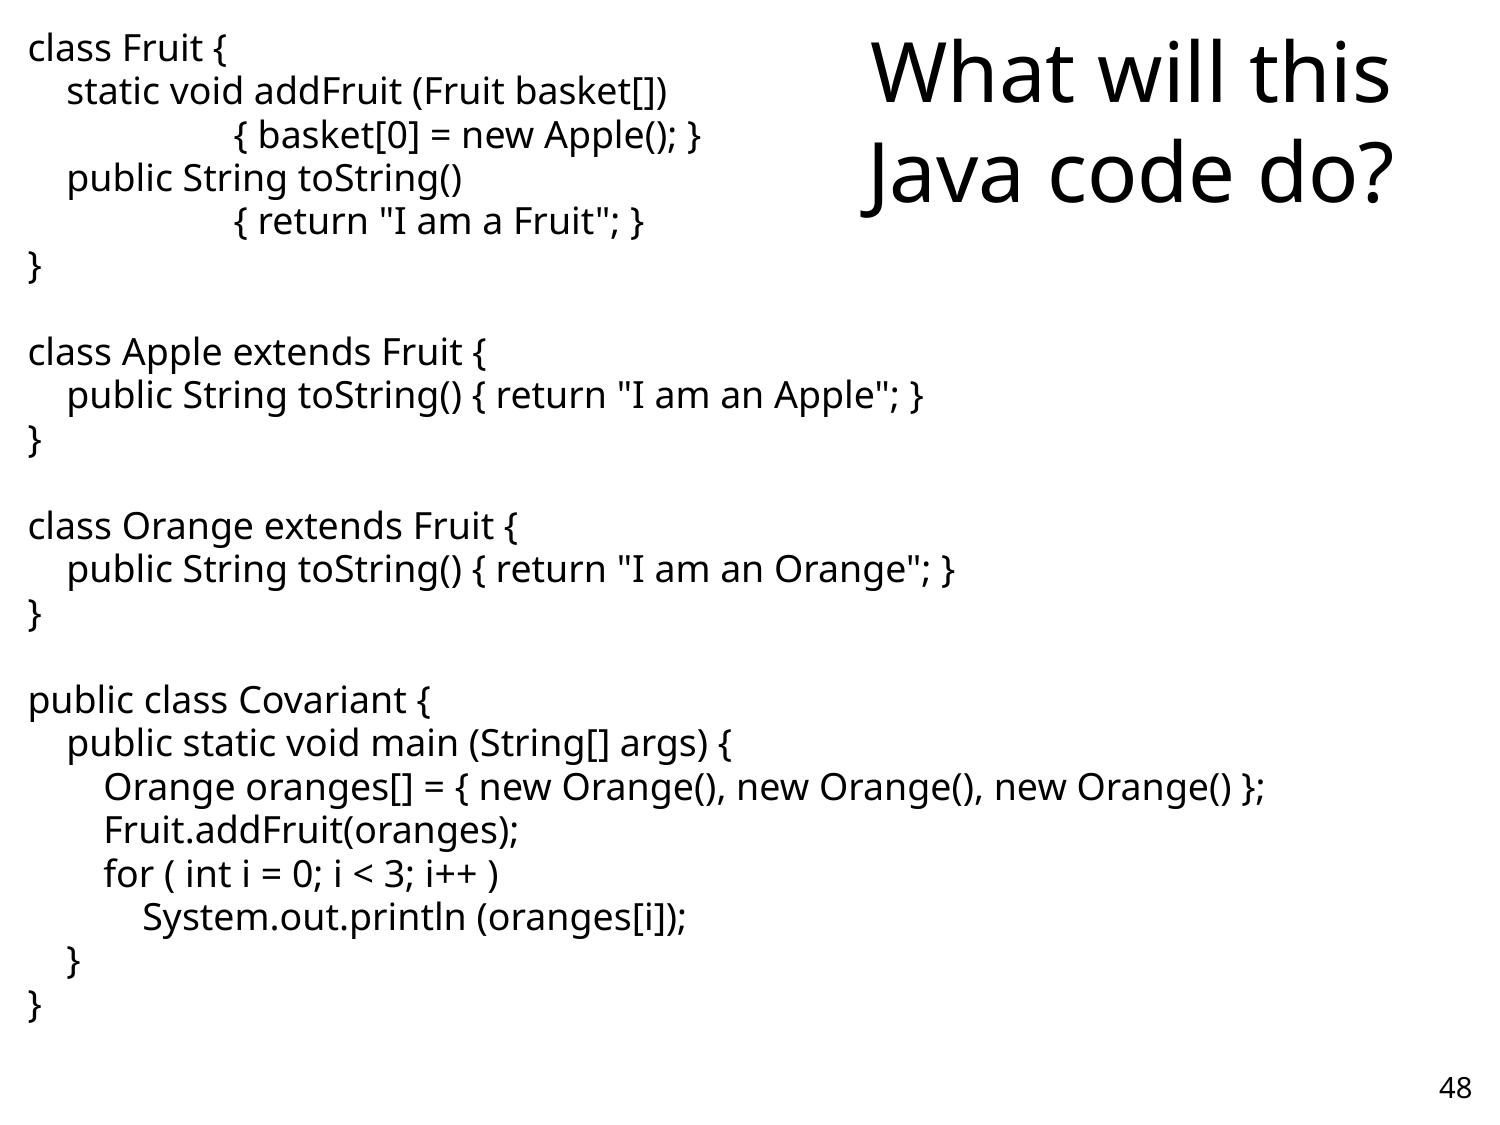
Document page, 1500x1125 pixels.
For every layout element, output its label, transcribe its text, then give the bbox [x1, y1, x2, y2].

list class Fruit { static void addFruit (Fruit basket[]) { basket[0] = new Apple(); } public String toString() { return "I am a Fruit"; } } class Apple extends Fruit { public String toString() { return "I am an Apple"; } } class Orange extends Fruit { public String toString() { return "I am an Orange"; } } public class Covariant { public static void main (String[] args) { Orange oranges[] = { new Orange(), new Orange(), new Orange() }; Fruit.addFruit(oranges); for ( int i = 0; i < 3; i++ ) System.out.println (oranges[i]); } } [12, 24, 1451, 1113]
title What will this Java code do? [812, 24, 1451, 213]
